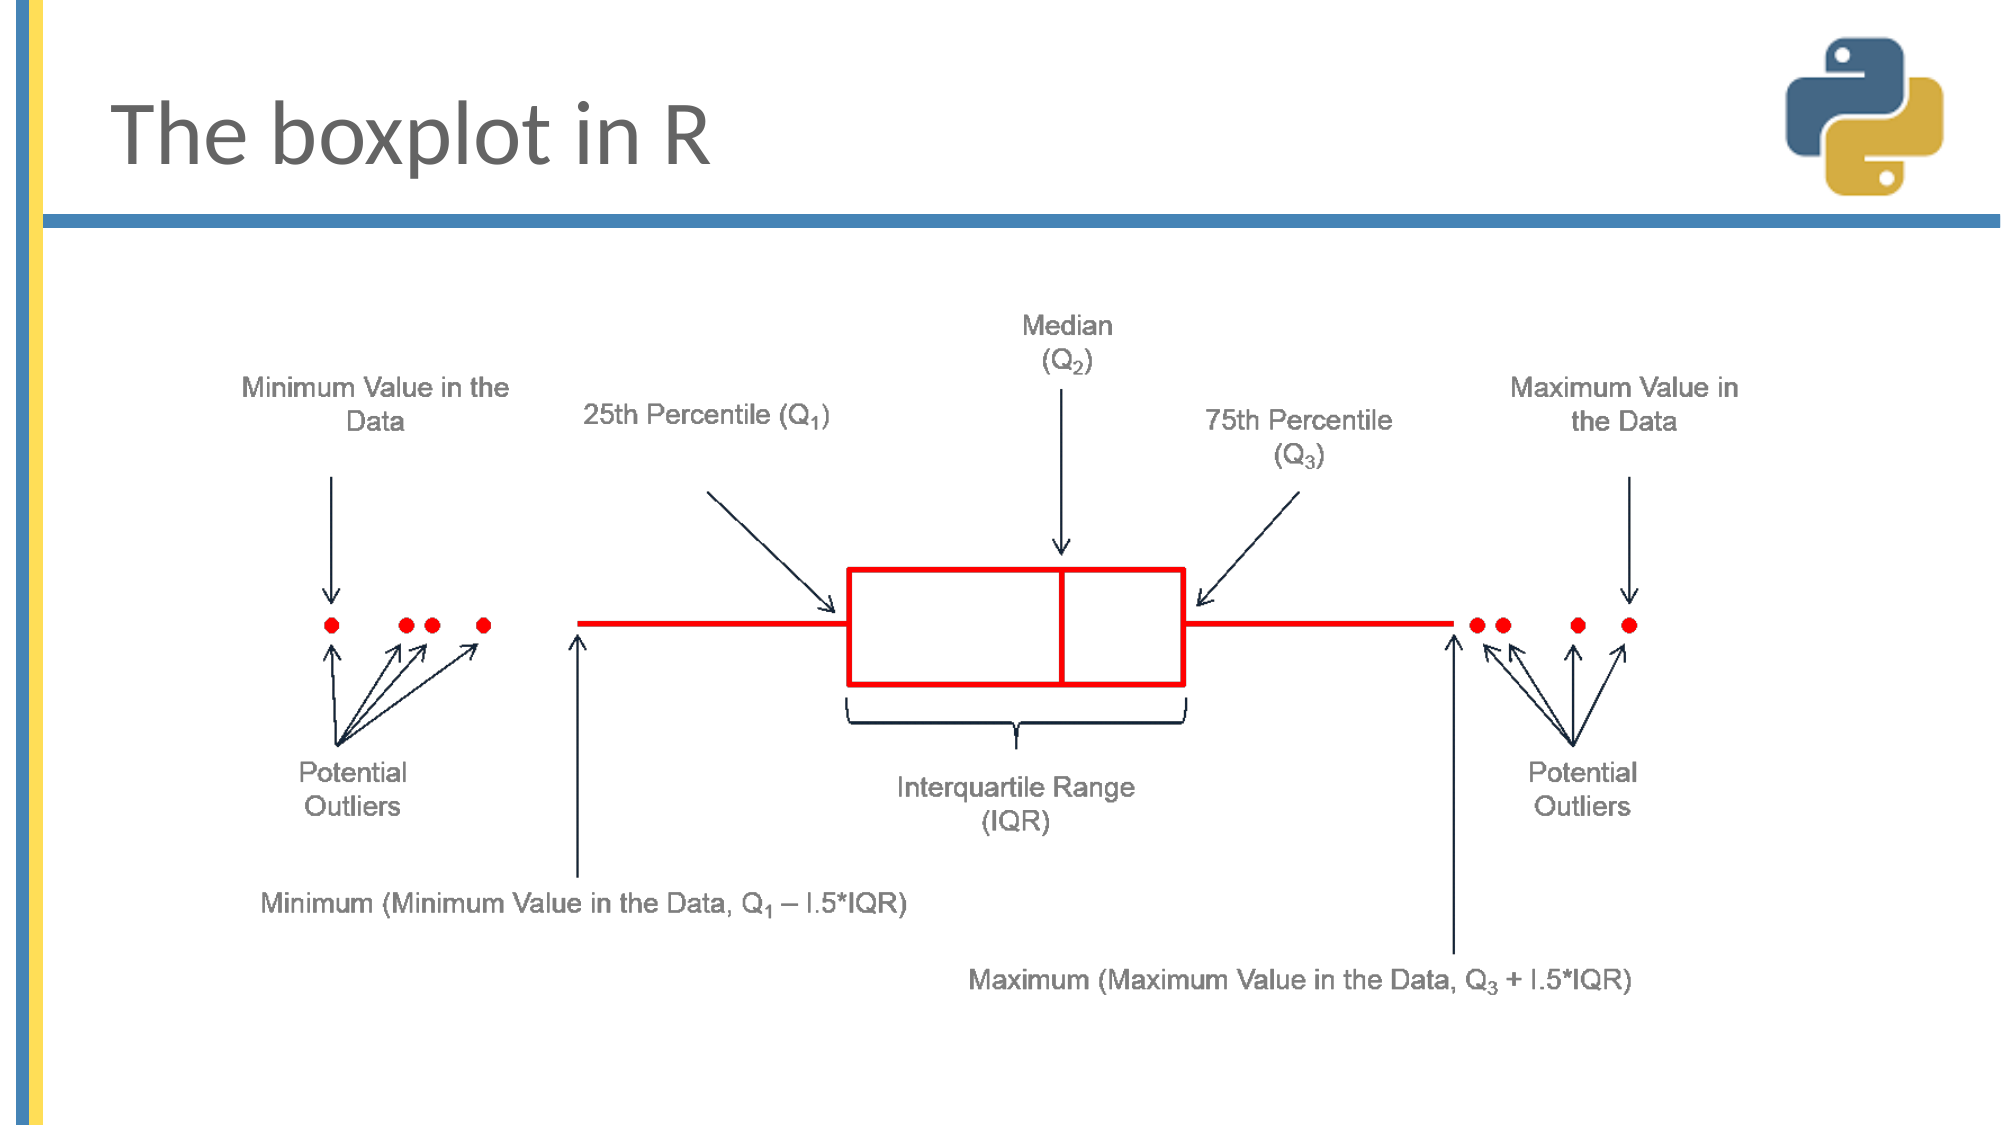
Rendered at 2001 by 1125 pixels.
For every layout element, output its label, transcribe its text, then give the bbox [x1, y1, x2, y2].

title The boxplot in R [95, 59, 1863, 211]
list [221, 299, 1779, 1014]
picture [1747, 18, 1987, 205]
